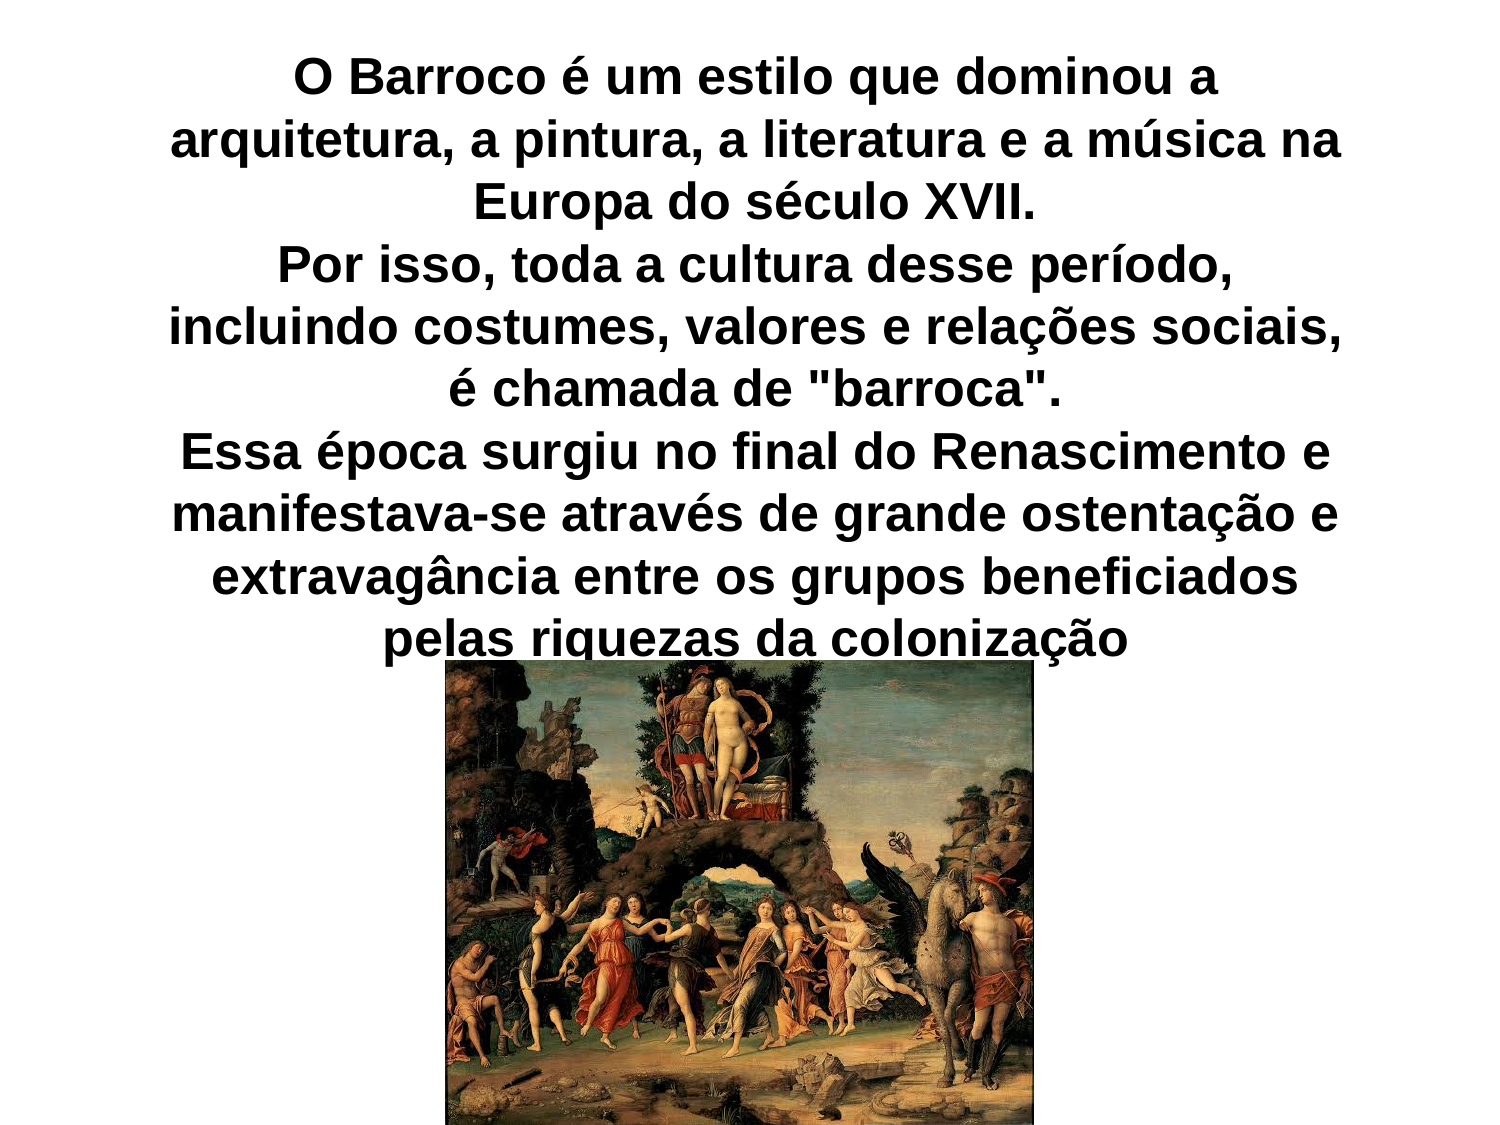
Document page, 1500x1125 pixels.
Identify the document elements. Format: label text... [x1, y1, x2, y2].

picture [445, 660, 1034, 1125]
text_box O Barroco é um estilo que dominou a arquitetura, a pintura, a literatura e a música na Europa do século XVII. Por isso, toda a cultura desse período, incluindo costumes, valores e relações sociais, é chamada de "barroca". Essa época surgiu no final do Renascimento e manifestava-se através de grande ostentação e extravagância entre os grupos beneficiados pelas riquezas da colonização [152, 35, 1360, 675]
